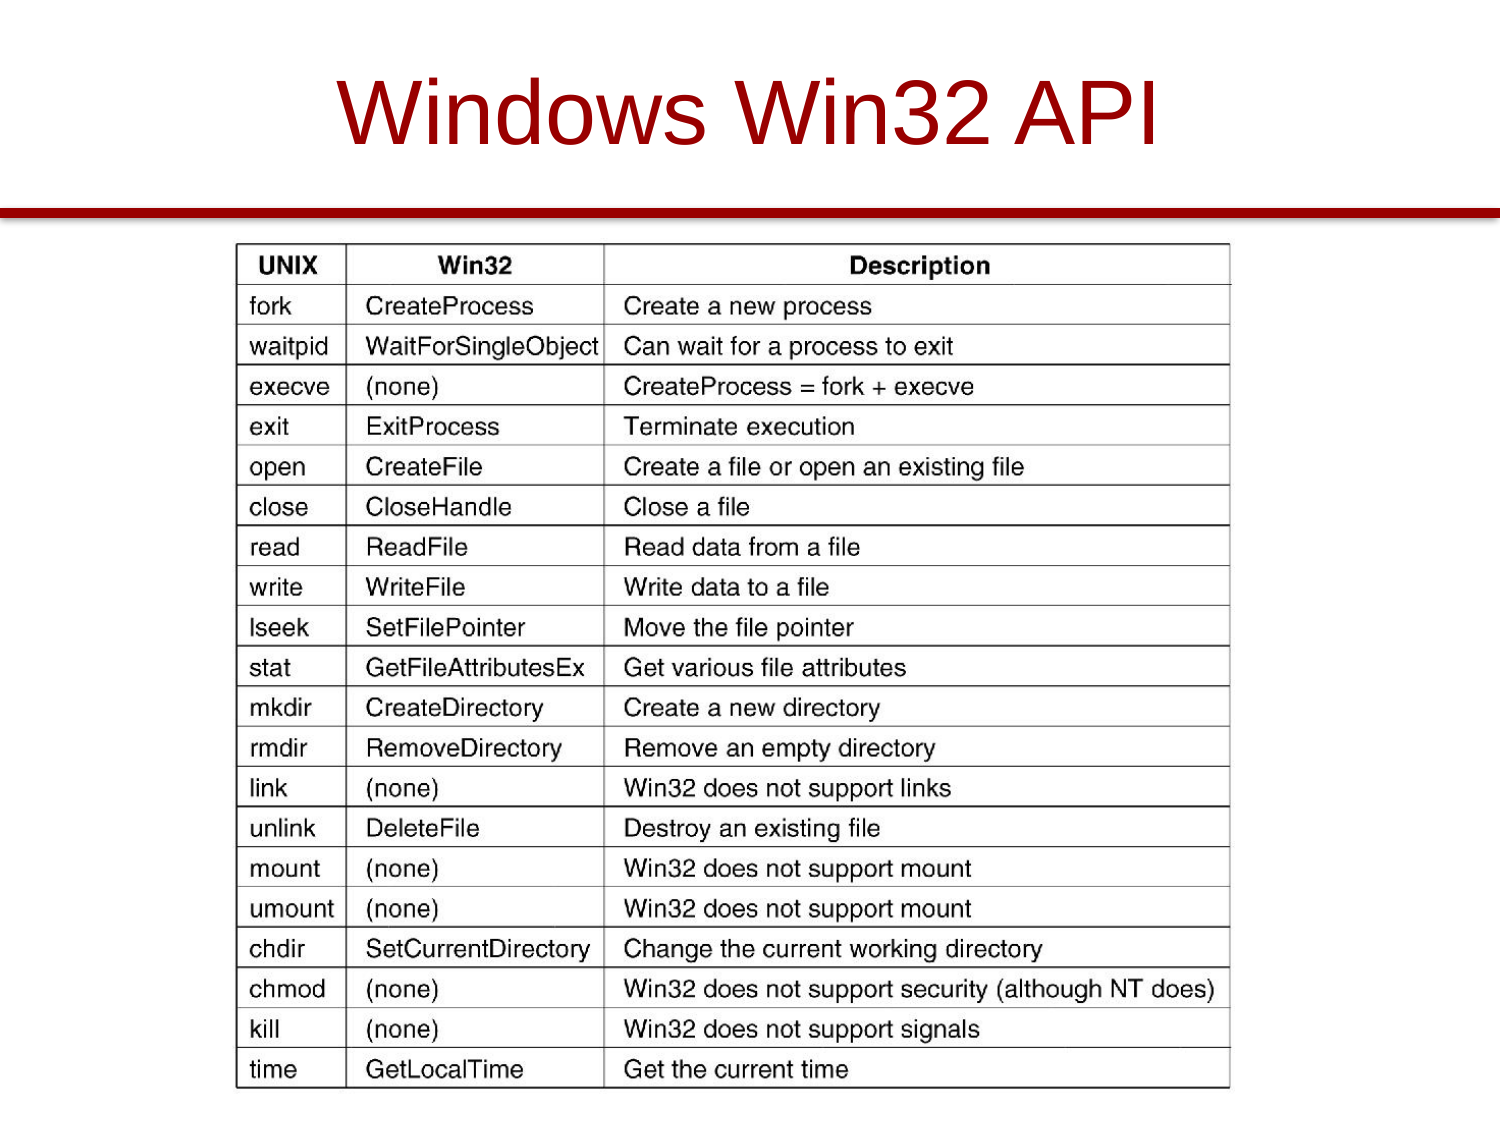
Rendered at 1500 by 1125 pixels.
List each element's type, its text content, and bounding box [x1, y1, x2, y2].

picture [208, 230, 1292, 1110]
title Windows Win32 API [75, 13, 1425, 202]
